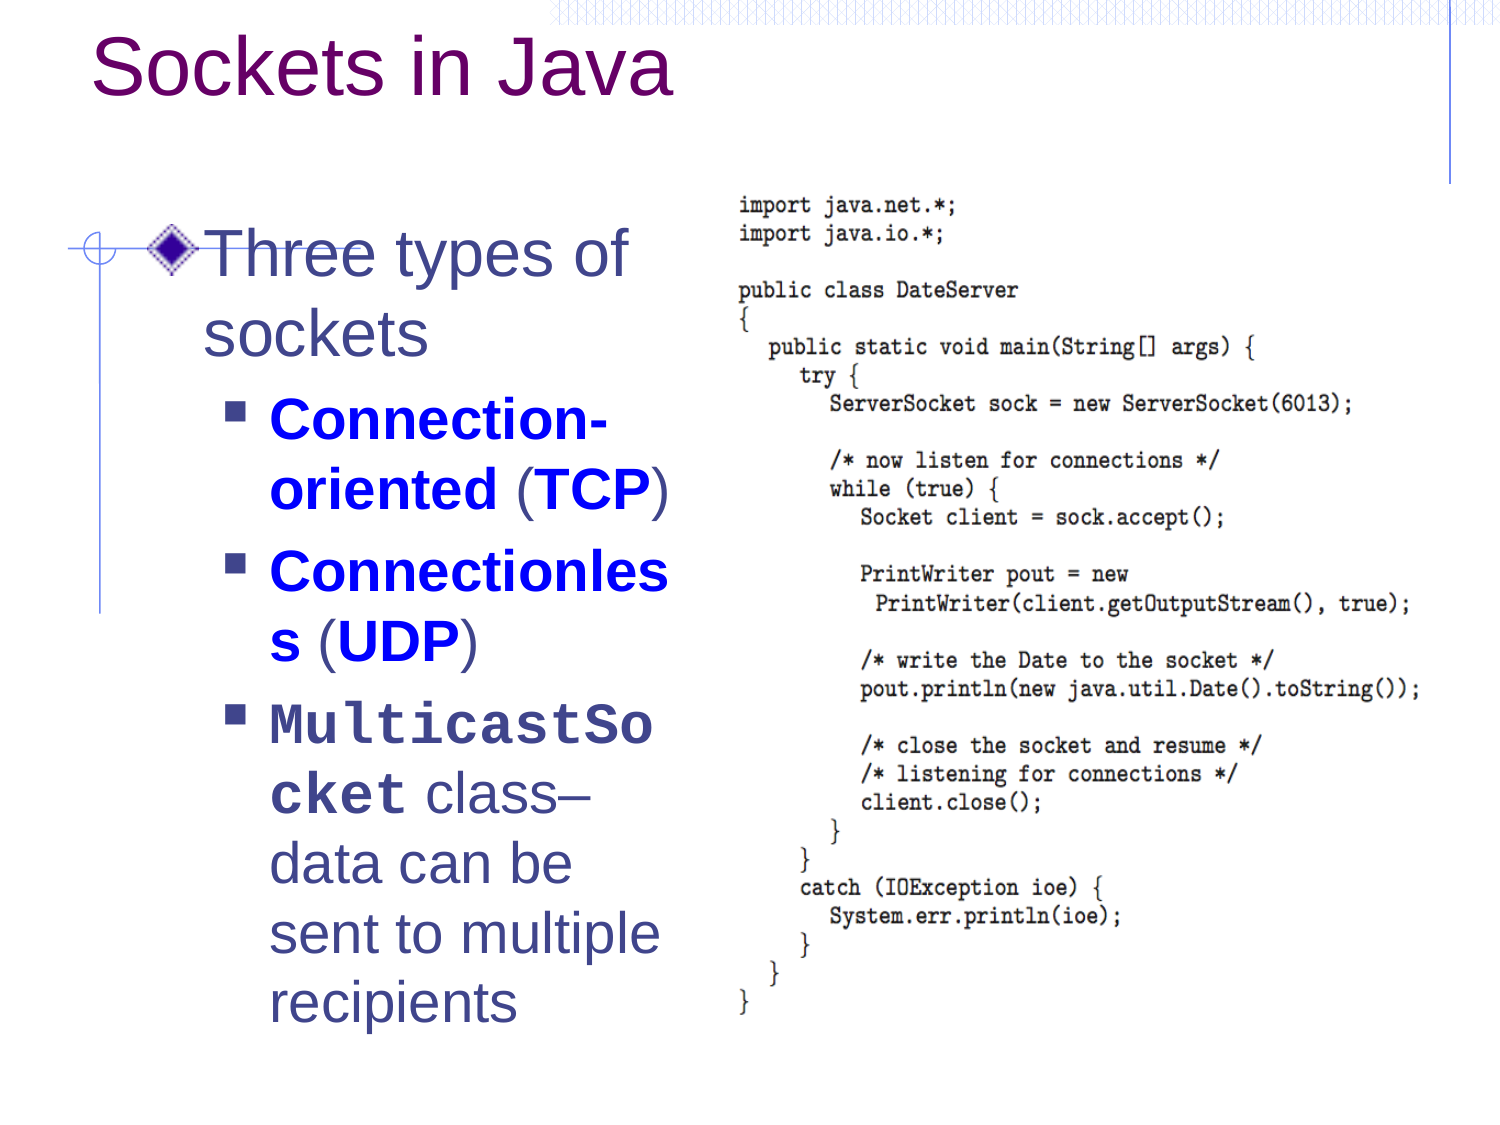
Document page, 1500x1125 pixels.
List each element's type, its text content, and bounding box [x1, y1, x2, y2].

title Sockets in Java [74, 24, 1426, 120]
picture [147, 224, 199, 276]
picture [670, 184, 1486, 1021]
list Three types of sockets Connection-oriented (TCP) Connectionless (UDP) MulticastSocket class– data can be sent to multiple recipients Consider this “Date” server: [132, 202, 665, 946]
